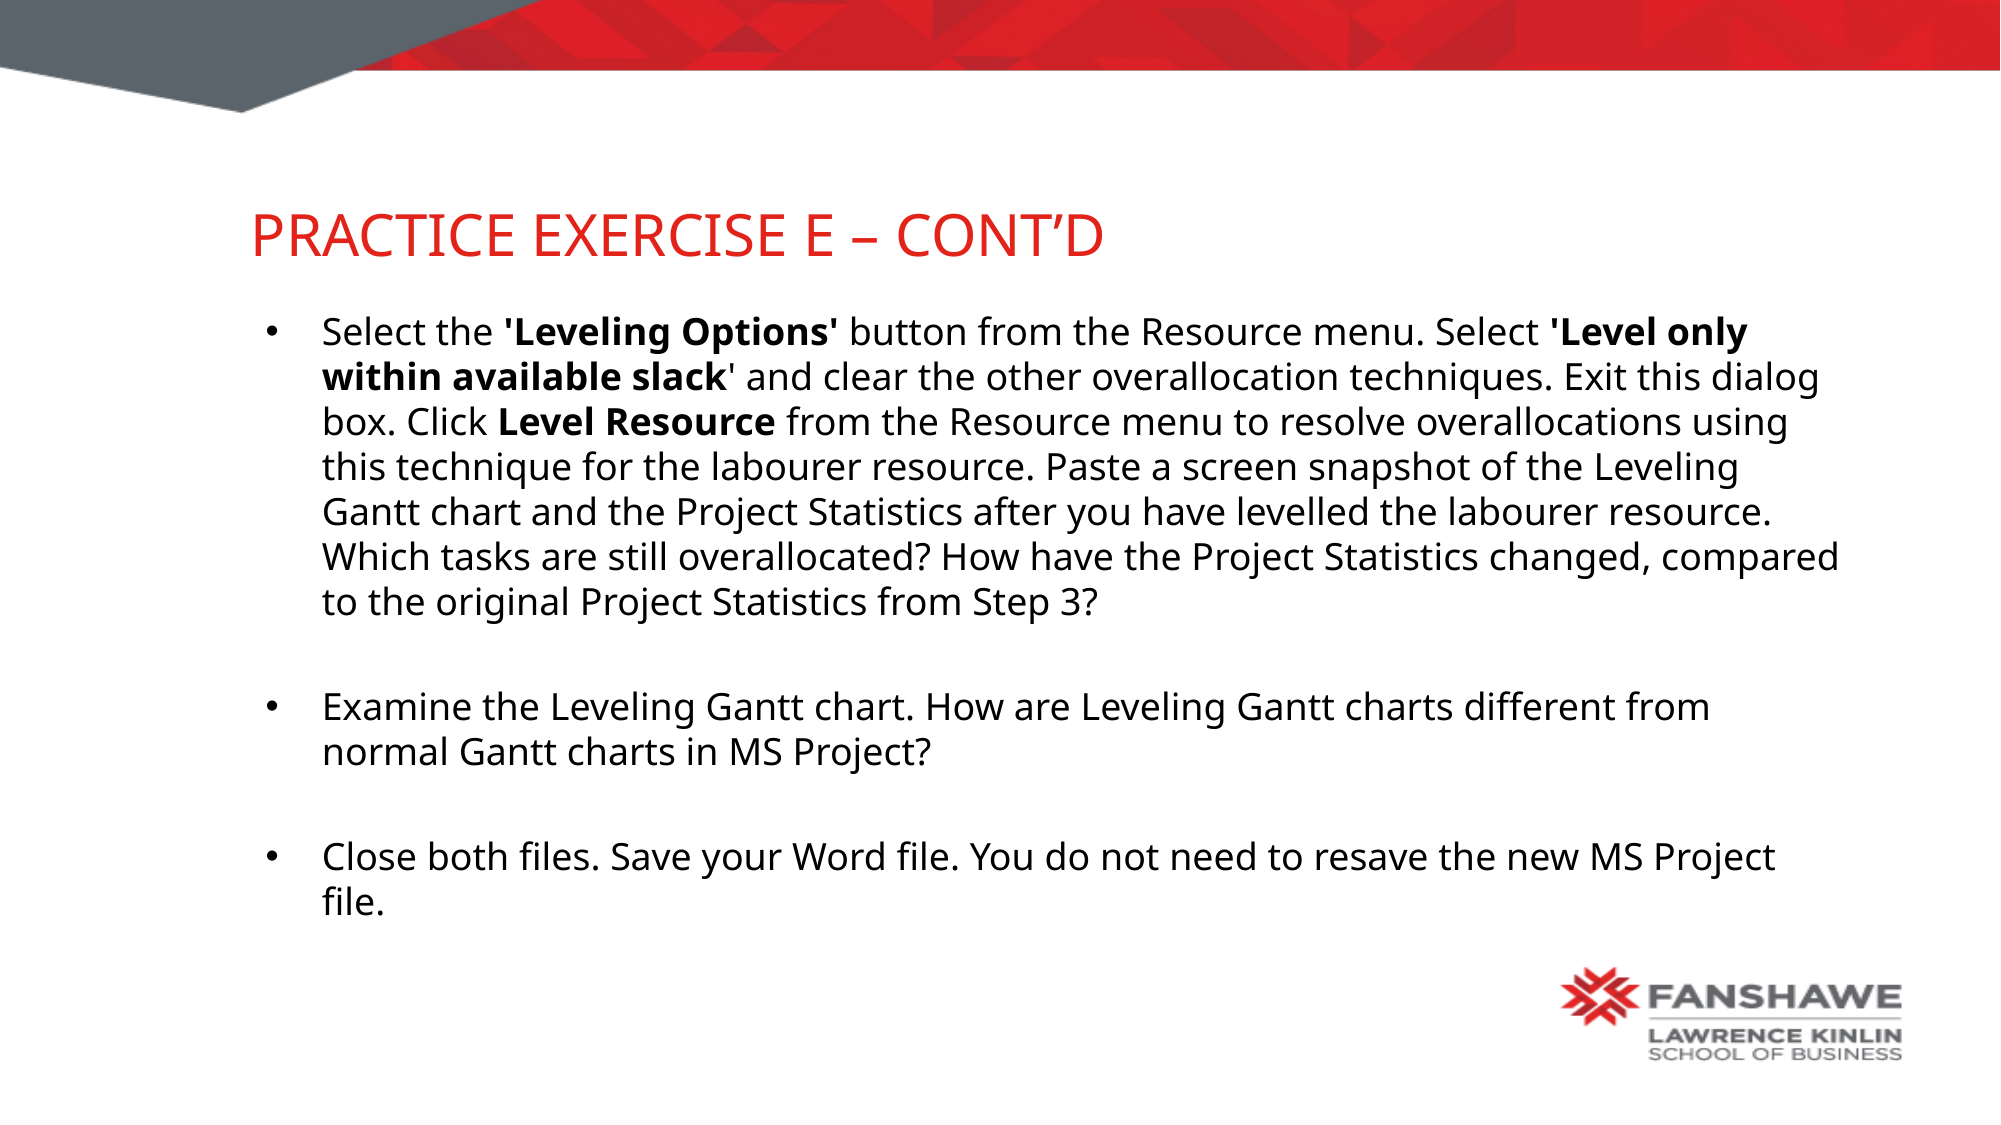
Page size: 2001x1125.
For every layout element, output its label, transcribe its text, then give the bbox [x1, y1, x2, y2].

list Select the 'Leveling Options' button from the Resource menu. Select 'Level only within available slack' and clear the other overallocation techniques. Exit this dialog box. Click Level Resource from the Resource menu to resolve overallocations using this technique for the labourer resource. Paste a screen snapshot of the Leveling Gantt chart and the Project Statistics after you have levelled the labourer resource. Which tasks are still overallocated? How have the Project Statistics changed, compared to the original Project Statistics from Step 3? Examine the Leveling Gantt chart. How are Leveling Gantt charts different from normal Gantt charts in MS Project? Close both files. Save your Word file. You do not need to resave the new MS Project file. [250, 301, 1860, 875]
title Practice Exercise E – cont’d [250, 145, 1647, 269]
picture [0, 0, 2000, 114]
picture [0, 907, 2000, 1125]
